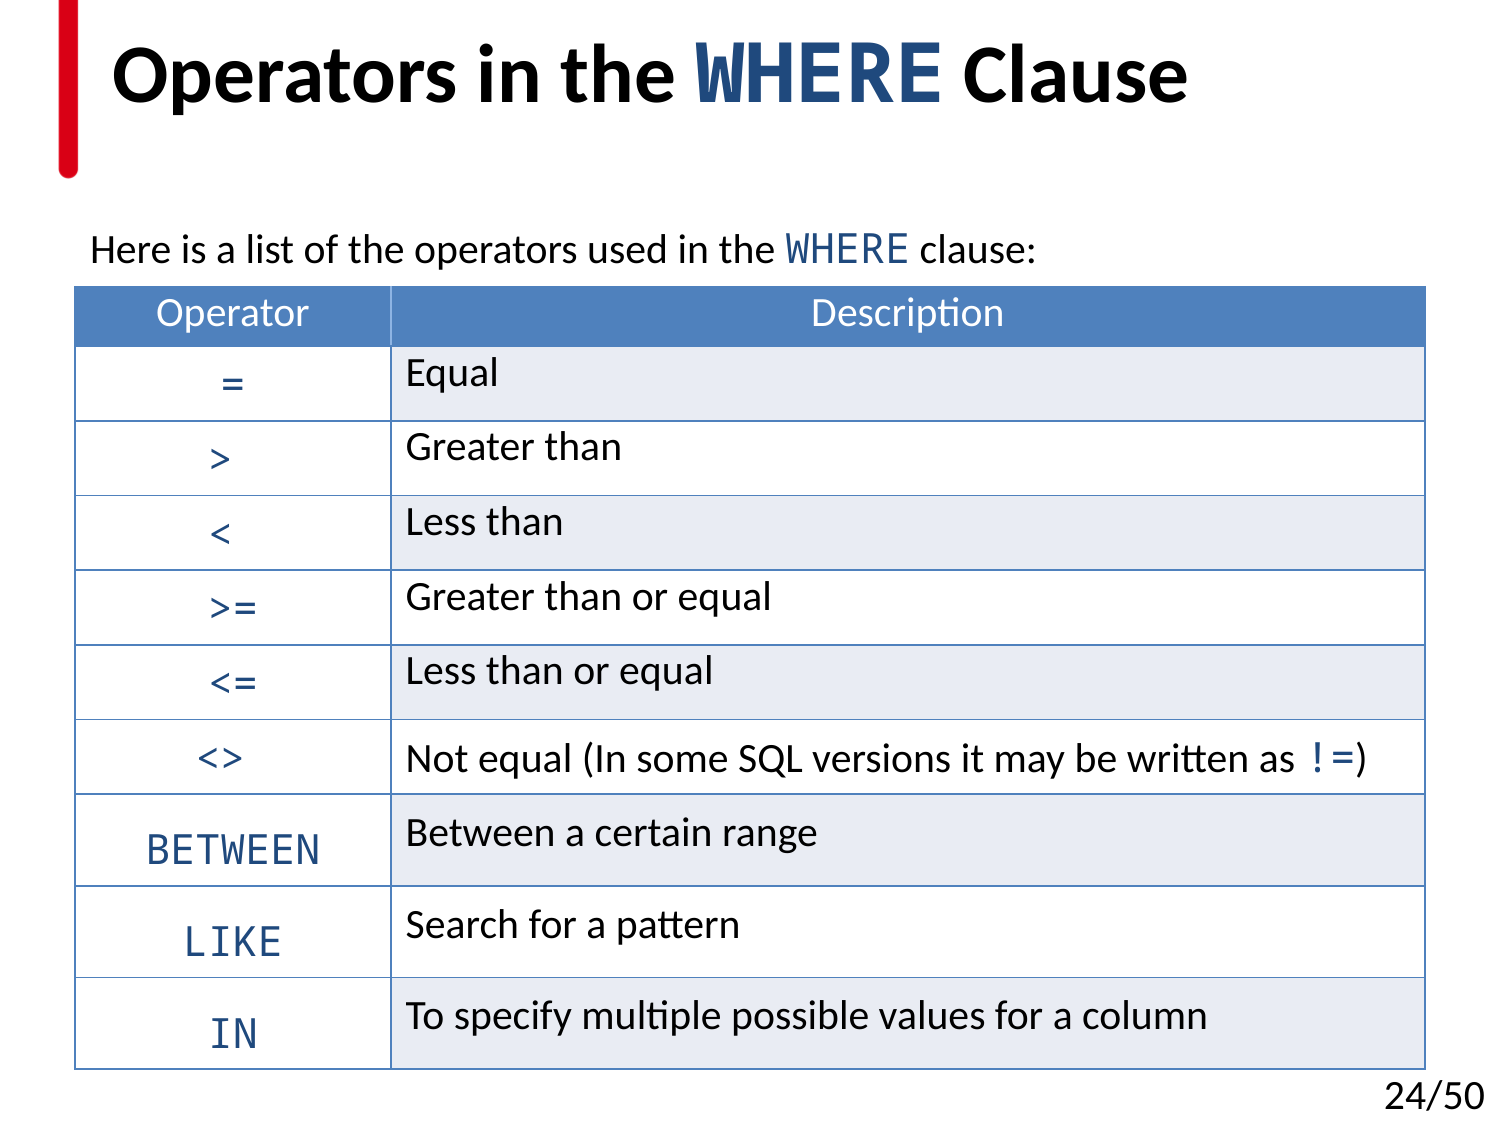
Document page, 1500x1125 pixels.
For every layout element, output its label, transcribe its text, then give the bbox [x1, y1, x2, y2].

table_cell Search for a pattern [392, 887, 1424, 977]
table_cell IN [76, 978, 390, 1068]
table_cell <= [76, 646, 390, 719]
table_cell LIKE [76, 887, 390, 977]
table_cell Less than or equal [392, 646, 1424, 719]
table_cell Greater than [392, 422, 1424, 495]
table_cell BETWEEN [76, 795, 390, 885]
table_cell = [76, 347, 390, 420]
table_cell Not equal (In some SQL versions it may be written as !=) [392, 720, 1424, 793]
table_cell <> [76, 720, 390, 793]
table_cell Less than [392, 496, 1424, 569]
table_cell Between a certain range [392, 795, 1424, 885]
table_header Description [392, 288, 1424, 345]
table_cell < [76, 496, 390, 569]
table_cell > [76, 422, 390, 495]
table_header Operator [76, 288, 390, 345]
table_cell >= [76, 571, 390, 644]
title Operators in the WHERE Clause [97, 0, 1425, 138]
table_cell Equal [392, 347, 1424, 420]
list Here is a list of the operators used in the WHERE clause: (Source: https://www.w3schools.com/sql/sql_where.asp) [75, 214, 1425, 286]
table_cell To specify multiple possible values for a column [392, 978, 1424, 1068]
picture [57, 0, 81, 200]
table_cell Greater than or equal [392, 571, 1424, 644]
